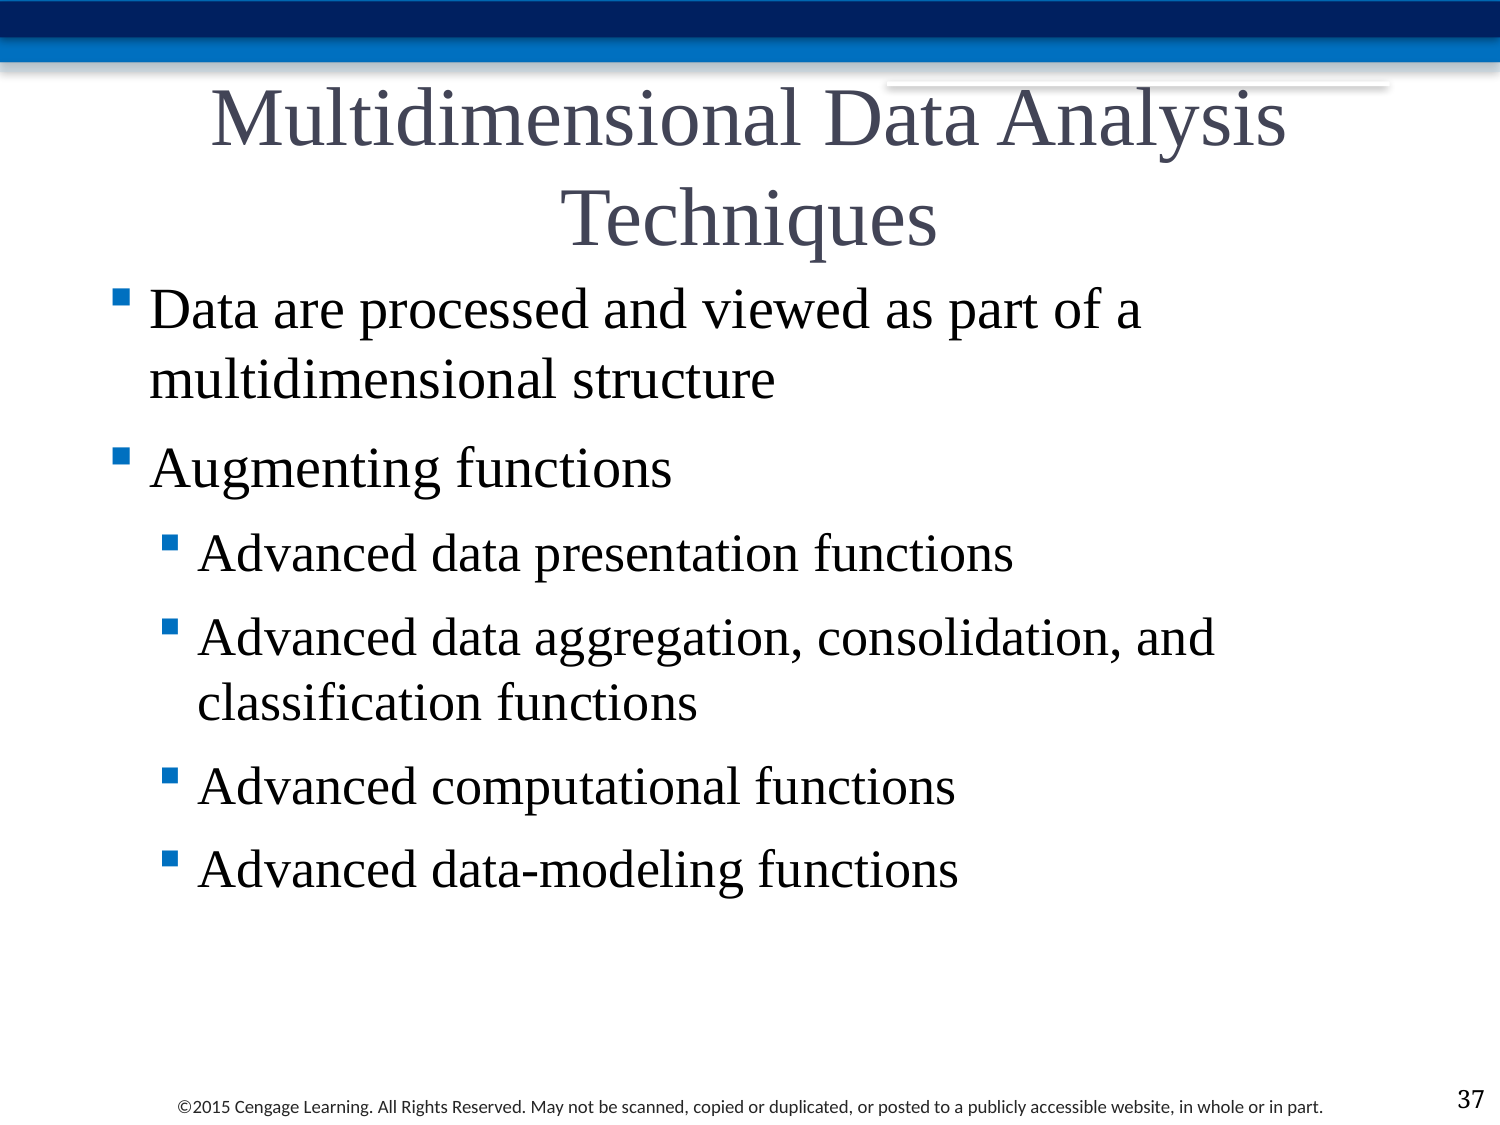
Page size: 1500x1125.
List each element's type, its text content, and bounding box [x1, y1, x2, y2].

list Data are processed and viewed as part of a multidimensional structure Augmenting functions Advanced data presentation functions Advanced data aggregation, consolidation, and classification functions Advanced computational functions Advanced data-modeling functions [75, 262, 1425, 1066]
title Multidimensional Data Analysis Techniques [75, 75, 1425, 250]
slide_number 37 [1425, 1074, 1500, 1125]
